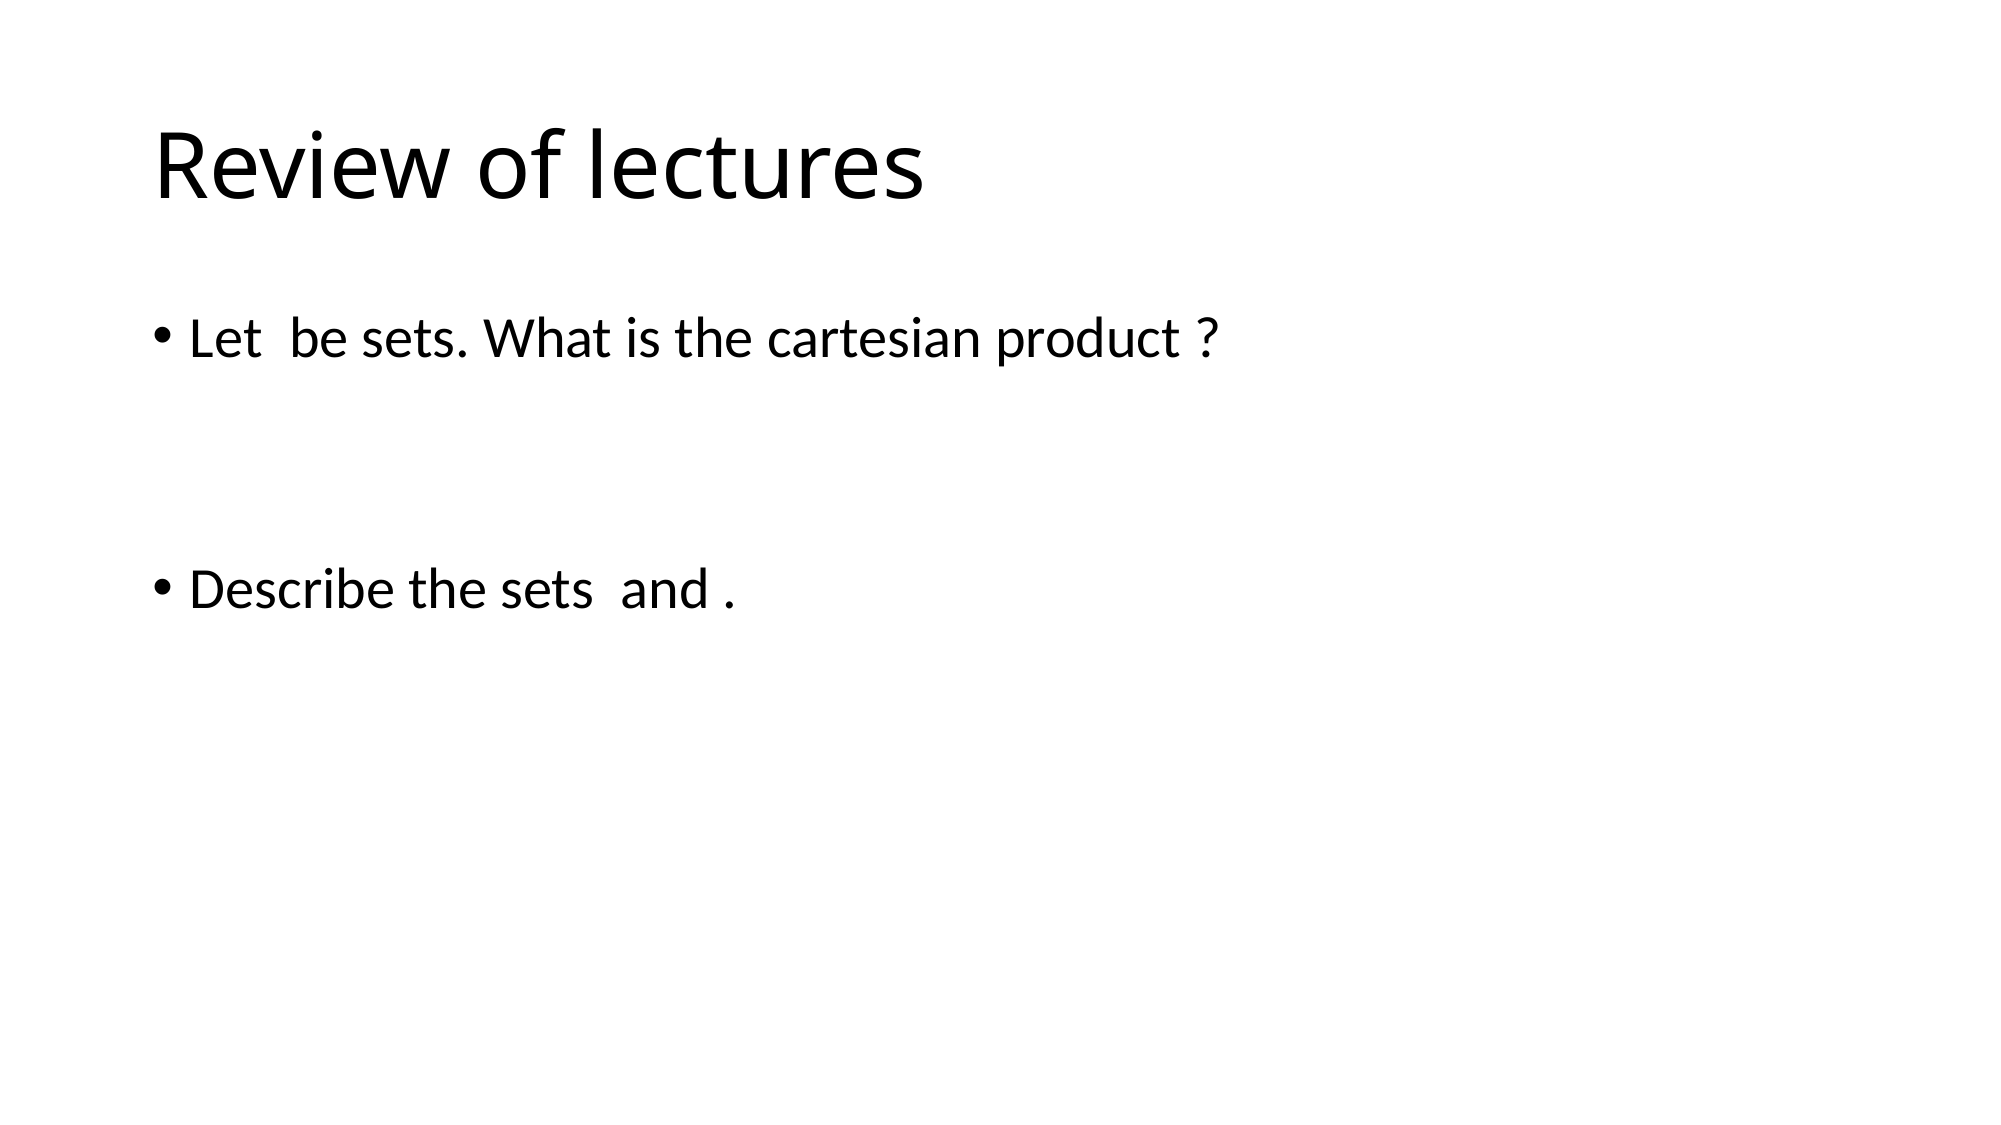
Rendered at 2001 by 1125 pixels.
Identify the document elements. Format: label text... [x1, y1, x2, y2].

title Review of lectures [137, 59, 1863, 278]
